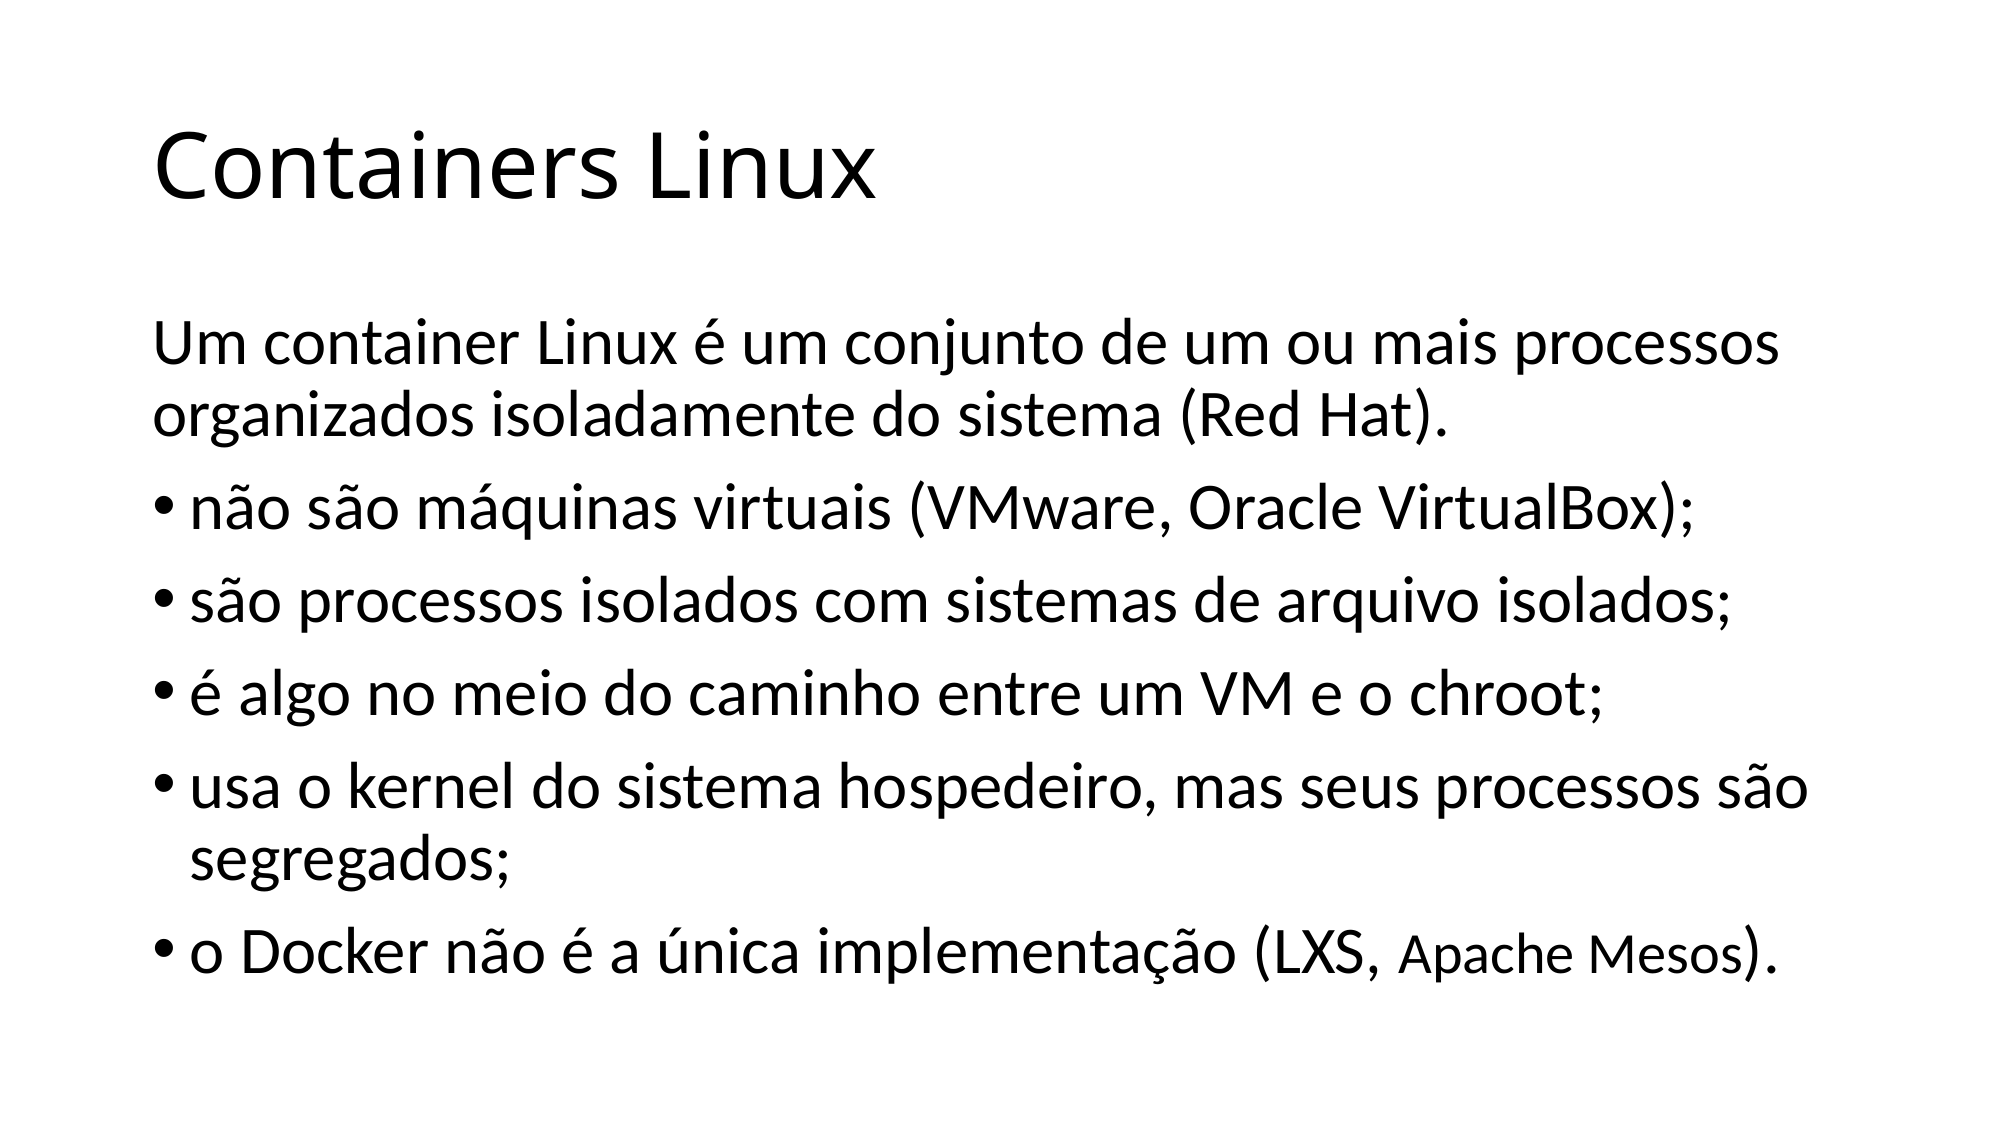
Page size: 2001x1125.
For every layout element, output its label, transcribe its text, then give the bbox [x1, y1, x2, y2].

list Um container Linux é um conjunto de um ou mais processos organizados isoladamente do sistema (Red Hat). não são máquinas virtuais (VMware, Oracle VirtualBox); são processos isolados com sistemas de arquivo isolados; é algo no meio do caminho entre um VM e o chroot; usa o kernel do sistema hospedeiro, mas seus processos são segregados; o Docker não é a única implementação (LXS, Apache Mesos). [137, 299, 1863, 1014]
title Containers Linux [137, 59, 1863, 278]
